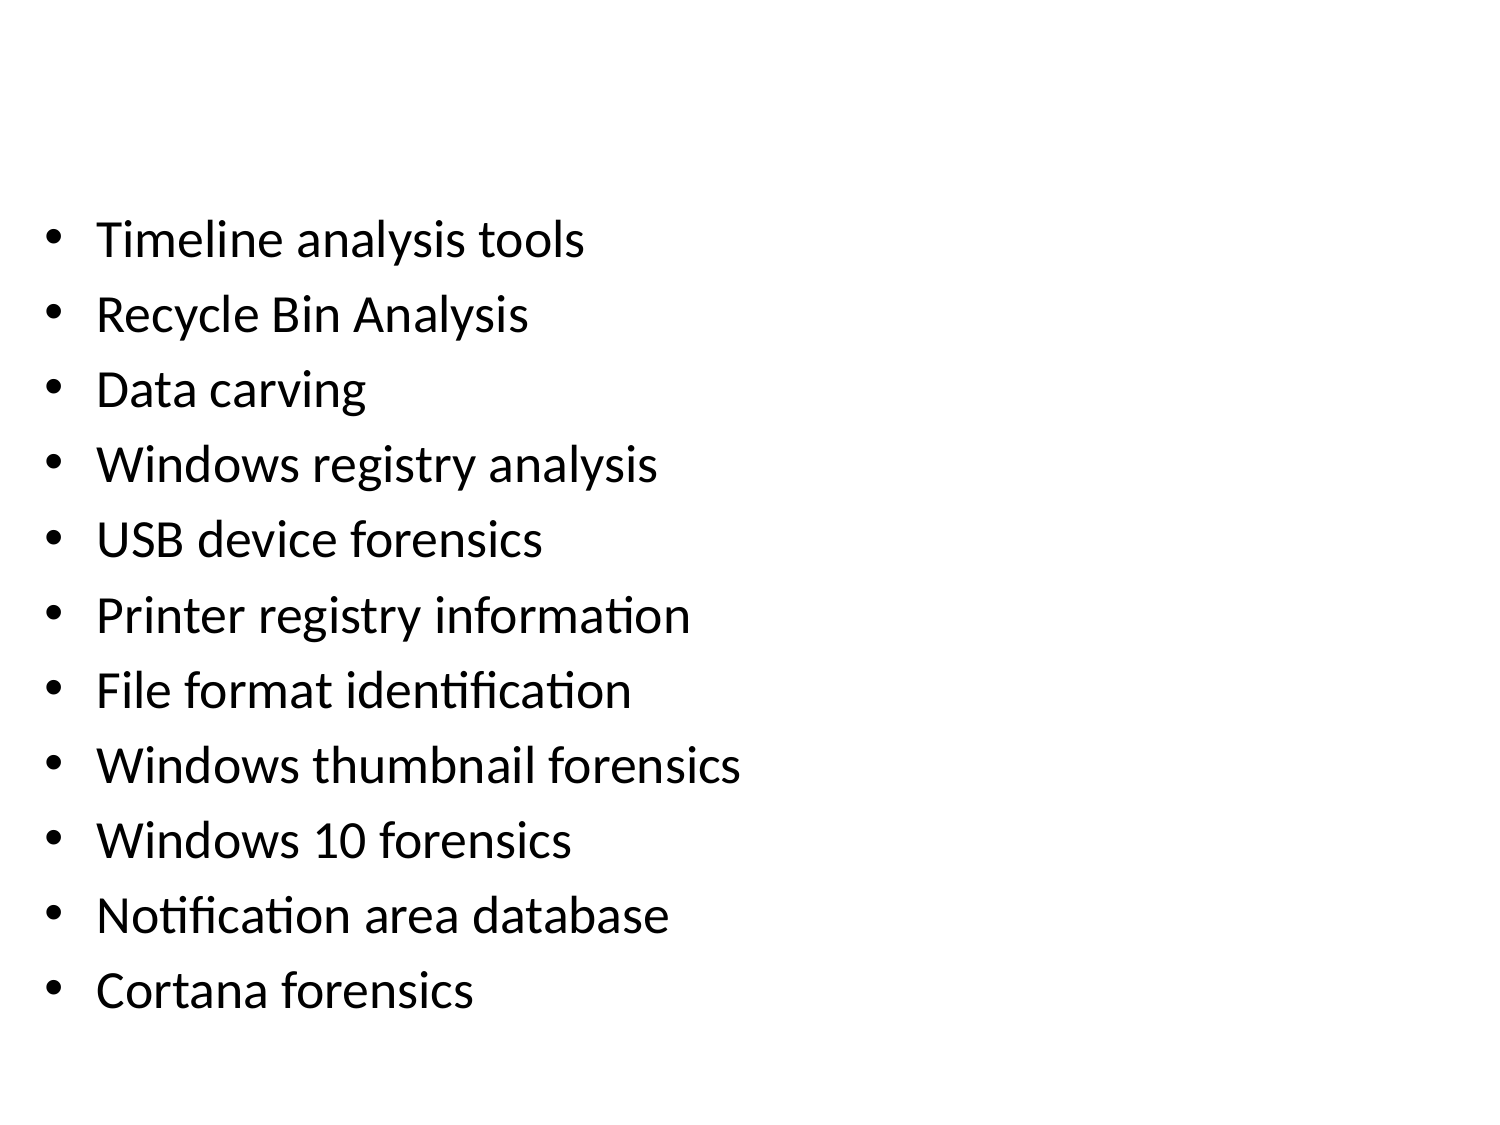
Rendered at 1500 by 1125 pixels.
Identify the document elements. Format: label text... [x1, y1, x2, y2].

list Timeline analysis tools Recycle Bin Analysis Data carving Windows registry analysis USB device forensics Printer registry information File format identification Windows thumbnail forensics Windows 10 forensics Notification area database Cortana forensics [29, 196, 1471, 1035]
